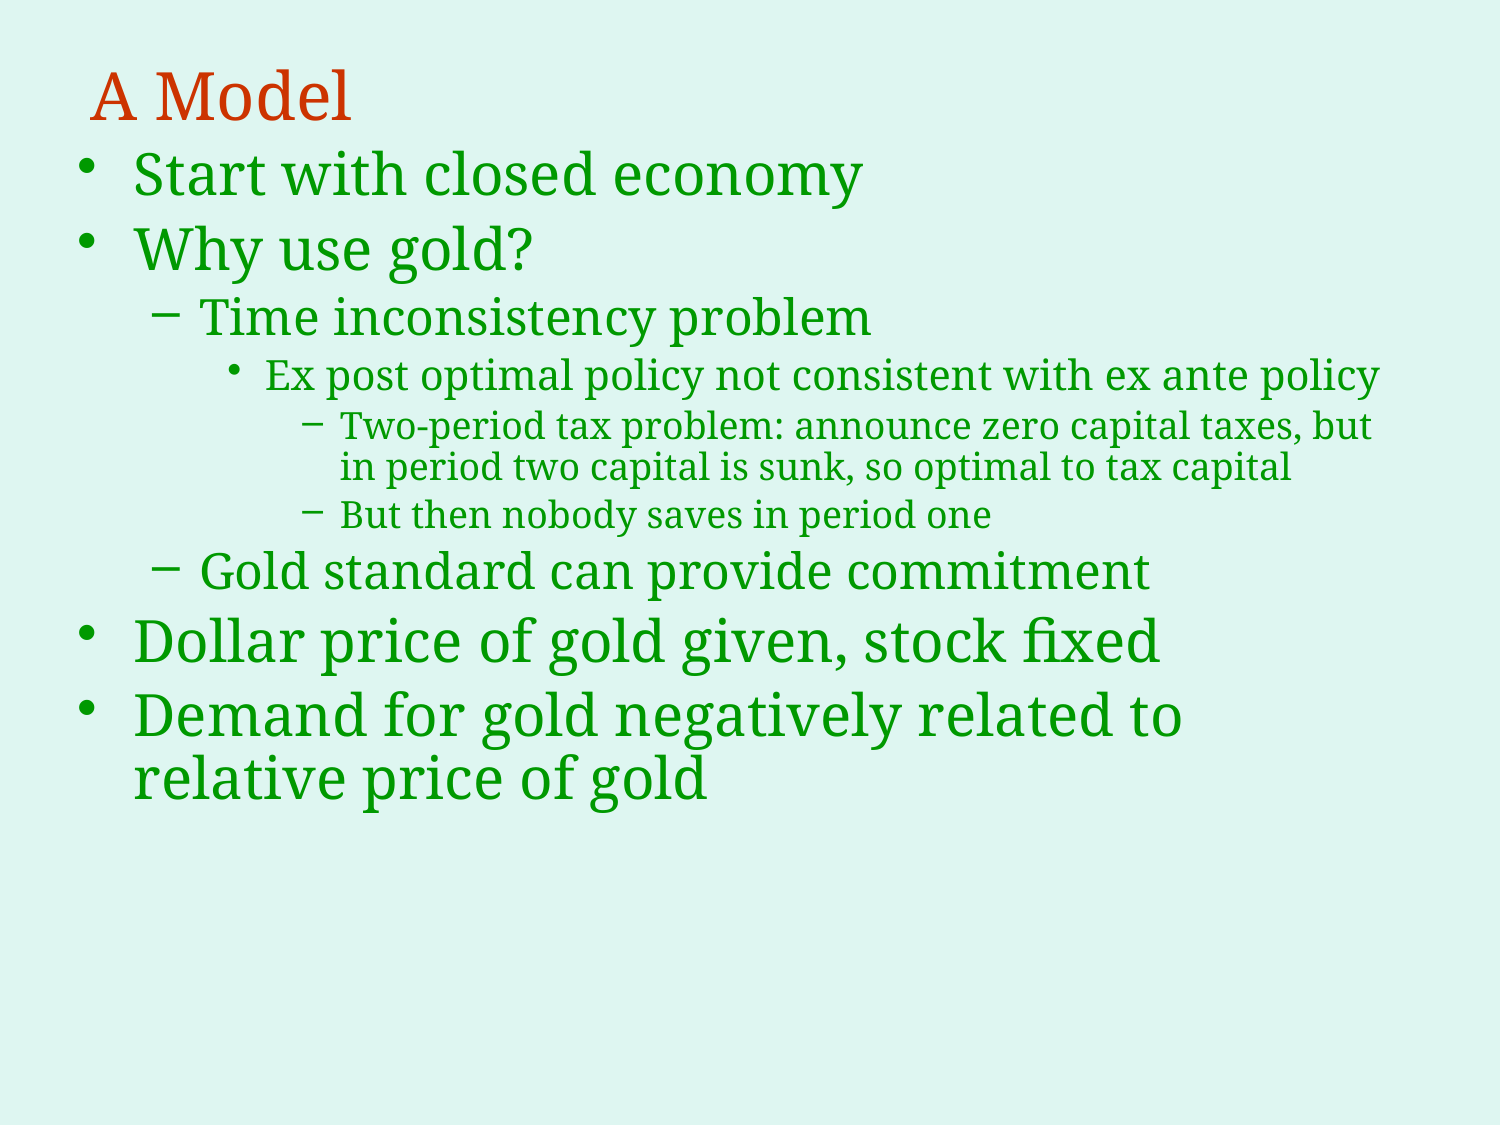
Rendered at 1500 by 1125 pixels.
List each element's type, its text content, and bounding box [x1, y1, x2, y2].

list Start with closed economy Why use gold? Time inconsistency problem Ex post optimal policy not consistent with ex ante policy Two-period tax problem: announce zero capital taxes, but in period two capital is sunk, so optimal to tax capital But then nobody saves in period one Gold standard can provide commitment Dollar price of gold given, stock fixed Demand for gold negatively related to relative price of gold [62, 137, 1413, 881]
title A Model [74, 0, 1426, 188]
